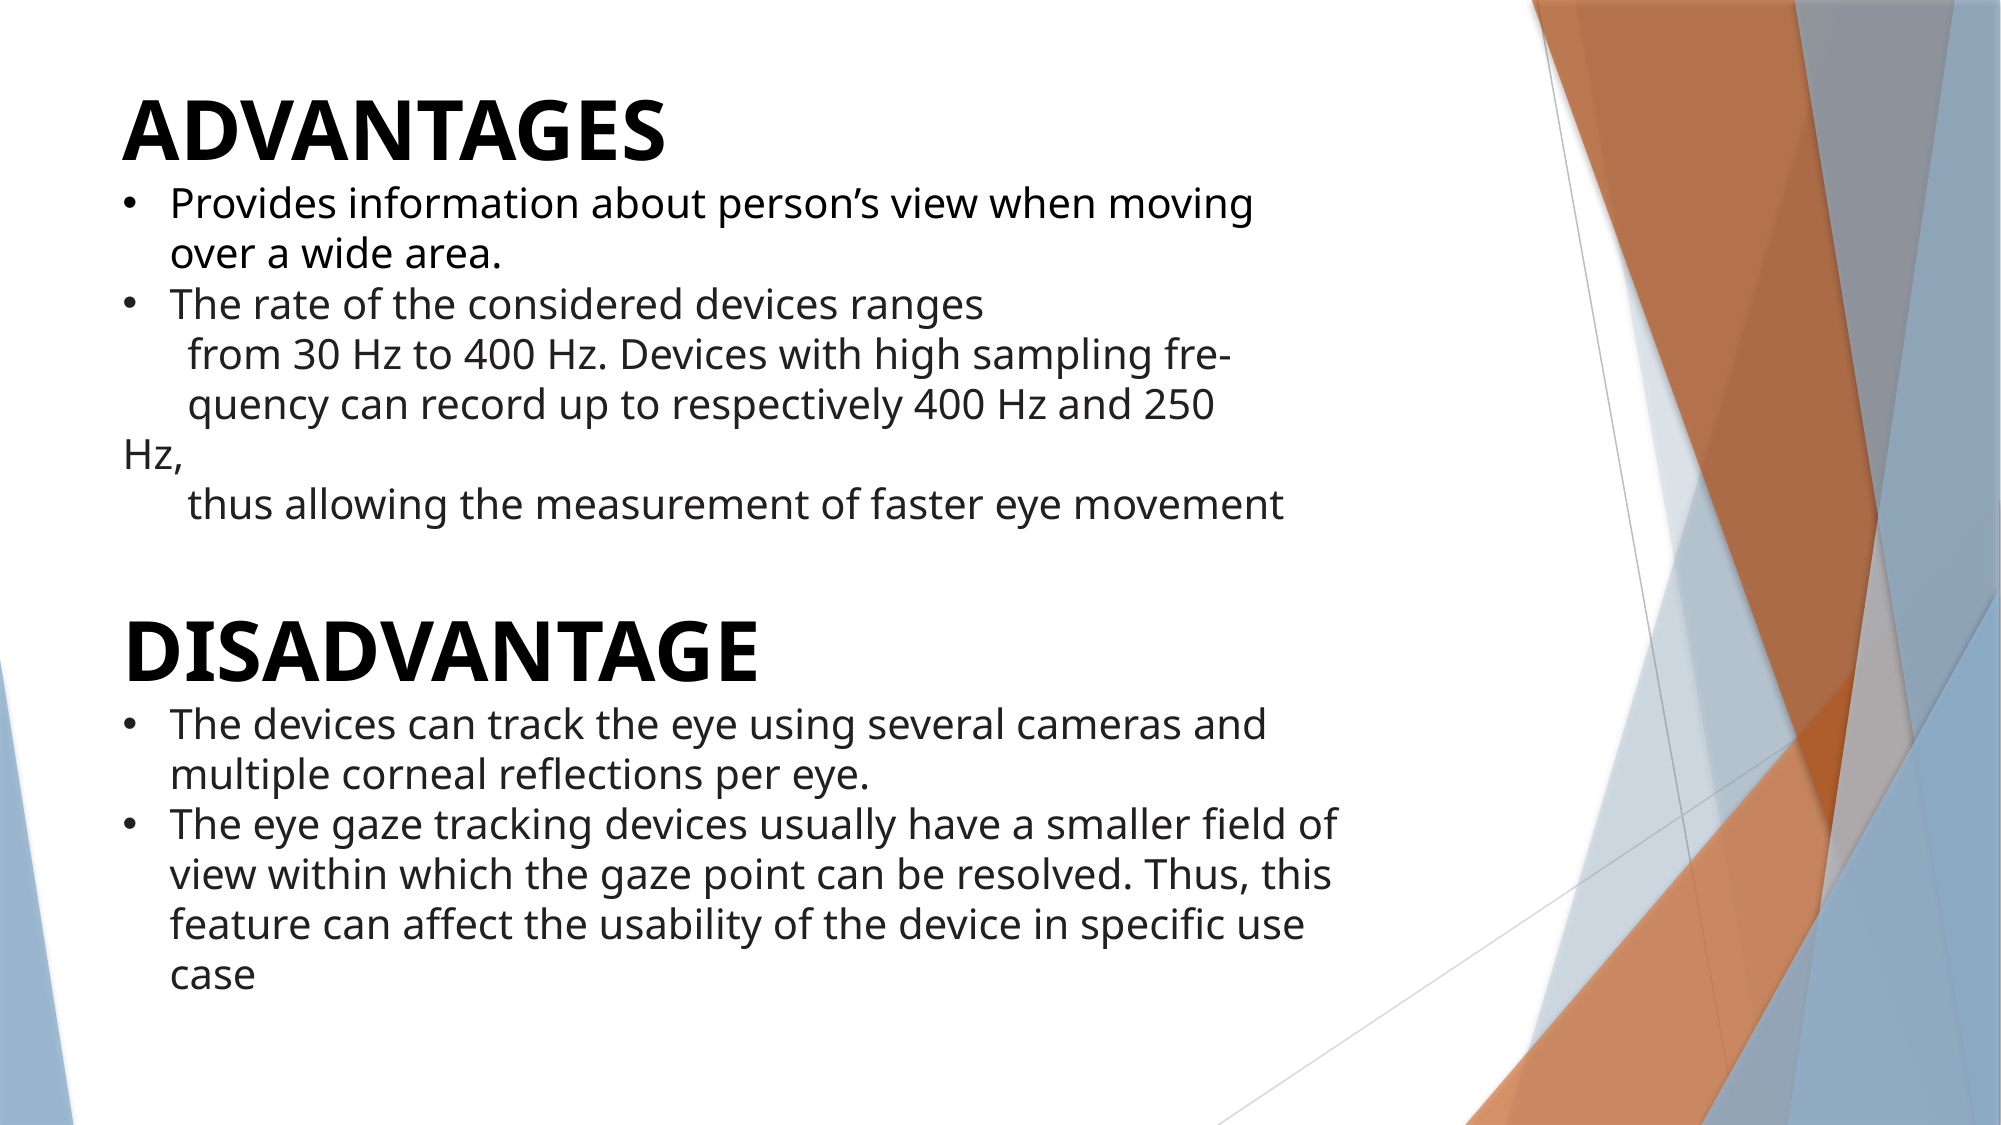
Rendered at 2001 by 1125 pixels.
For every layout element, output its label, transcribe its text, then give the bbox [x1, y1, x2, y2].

text_box DISADVANTAGE The devices can track the eye using several cameras and multiple corneal reﬂections per eye. The eye gaze tracking devices usually have a smaller ﬁeld of view within which the gaze point can be resolved. Thus, this feature can aﬀect the usability of the device in speciﬁc use case [108, 590, 1381, 1101]
text_box ADVANTAGES Provides information about person’s view when moving over a wide area. The rate of the considered devices ranges from 30 Hz to 400 Hz. Devices with high sampling fre- quency can record up to respectively 400 Hz and 250 Hz, thus allowing the measurement of faster eye movement [108, 69, 1302, 590]
